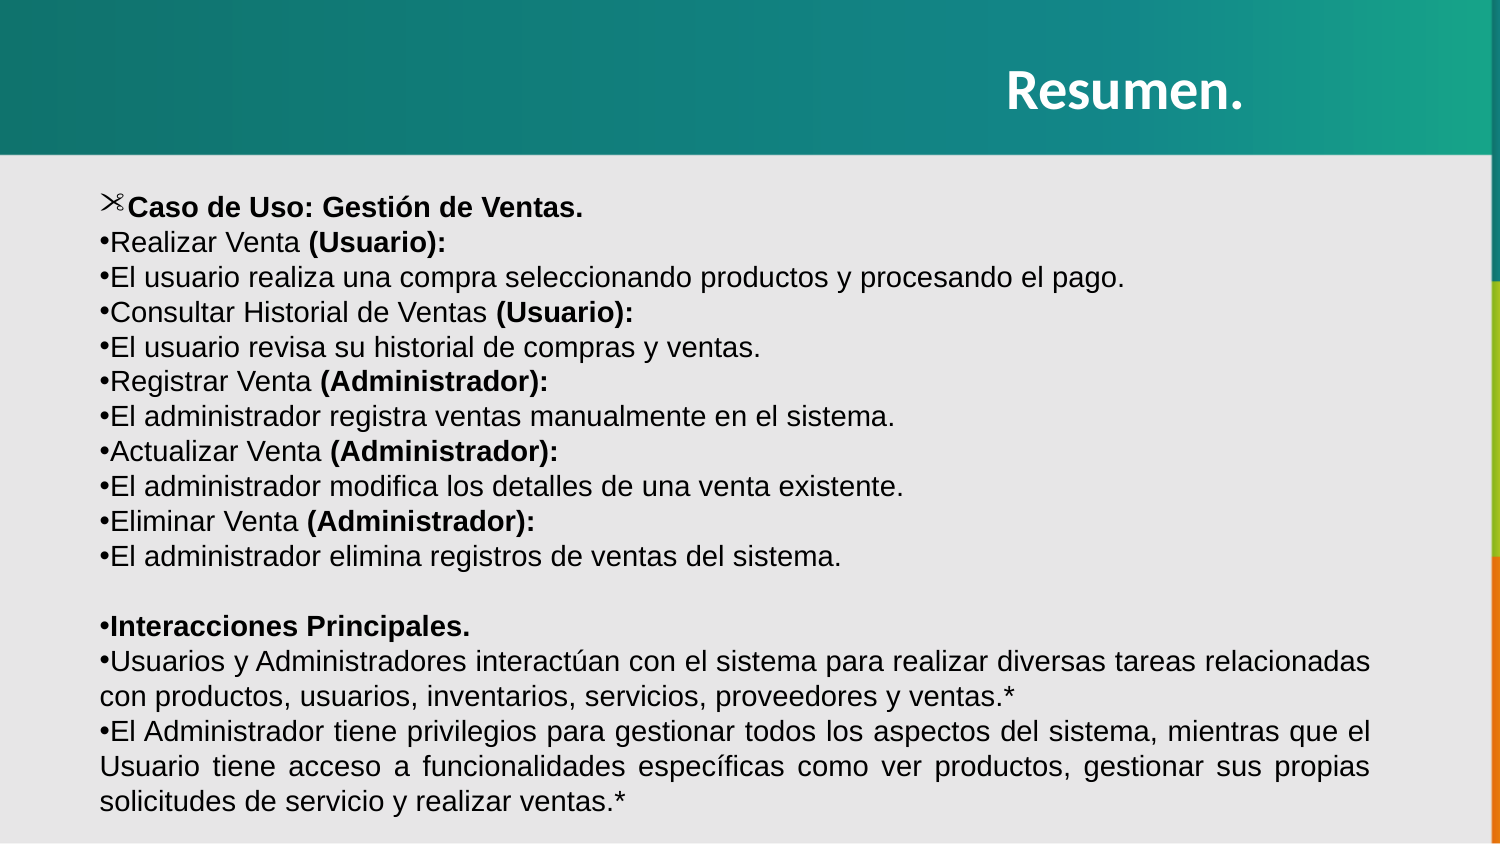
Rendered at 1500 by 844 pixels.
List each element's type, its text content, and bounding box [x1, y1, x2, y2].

text_box Caso de Uso: Gestión de Ventas. Realizar Venta (Usuario): El usuario realiza una compra seleccionando productos y procesando el pago. Consultar Historial de Ventas (Usuario): El usuario revisa su historial de compras y ventas. Registrar Venta (Administrador): El administrador registra ventas manualmente en el sistema. Actualizar Venta (Administrador): El administrador modifica los detalles de una venta existente. Eliminar Venta (Administrador): El administrador elimina registros de ventas del sistema. Interacciones Principales. Usuarios y Administradores interactúan con el sistema para realizar diversas tareas relacionadas con productos, usuarios, inventarios, servicios, proveedores y ventas.* El Administrador tiene privilegios para gestionar todos los aspectos del sistema, mientras que el Usuario tiene acceso a funcionalidades específicas como ver productos, gestionar sus propias solicitudes de servicio y realizar ventas.* [84, 180, 1388, 825]
text_box Resumen. [890, 43, 1361, 129]
picture [0, 0, 1500, 844]
